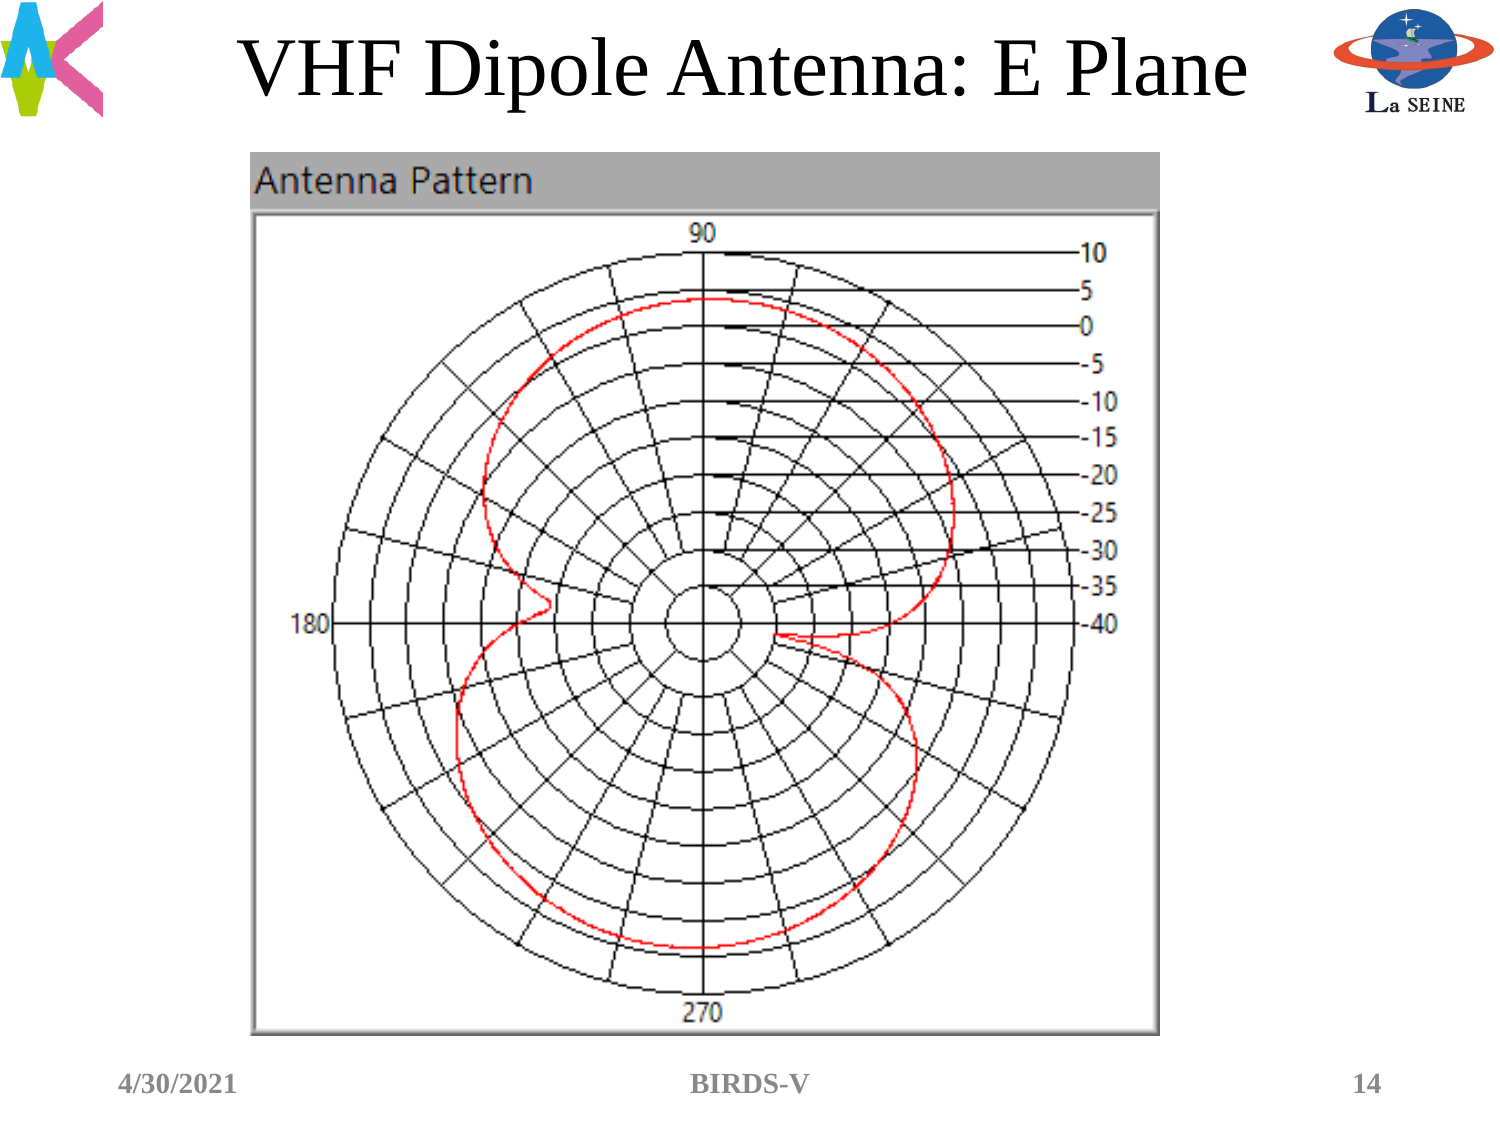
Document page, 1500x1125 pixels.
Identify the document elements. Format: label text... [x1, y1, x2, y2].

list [250, 152, 1161, 1036]
slide_number ‹#› [1059, 1052, 1397, 1112]
footer BIRDS-V [496, 1052, 1004, 1112]
picture [1448, 1, 1500, 120]
picture [0, 1, 39, 120]
title VHF Dipole Antenna: E Plane [39, 0, 1448, 136]
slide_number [103, 1052, 441, 1112]
